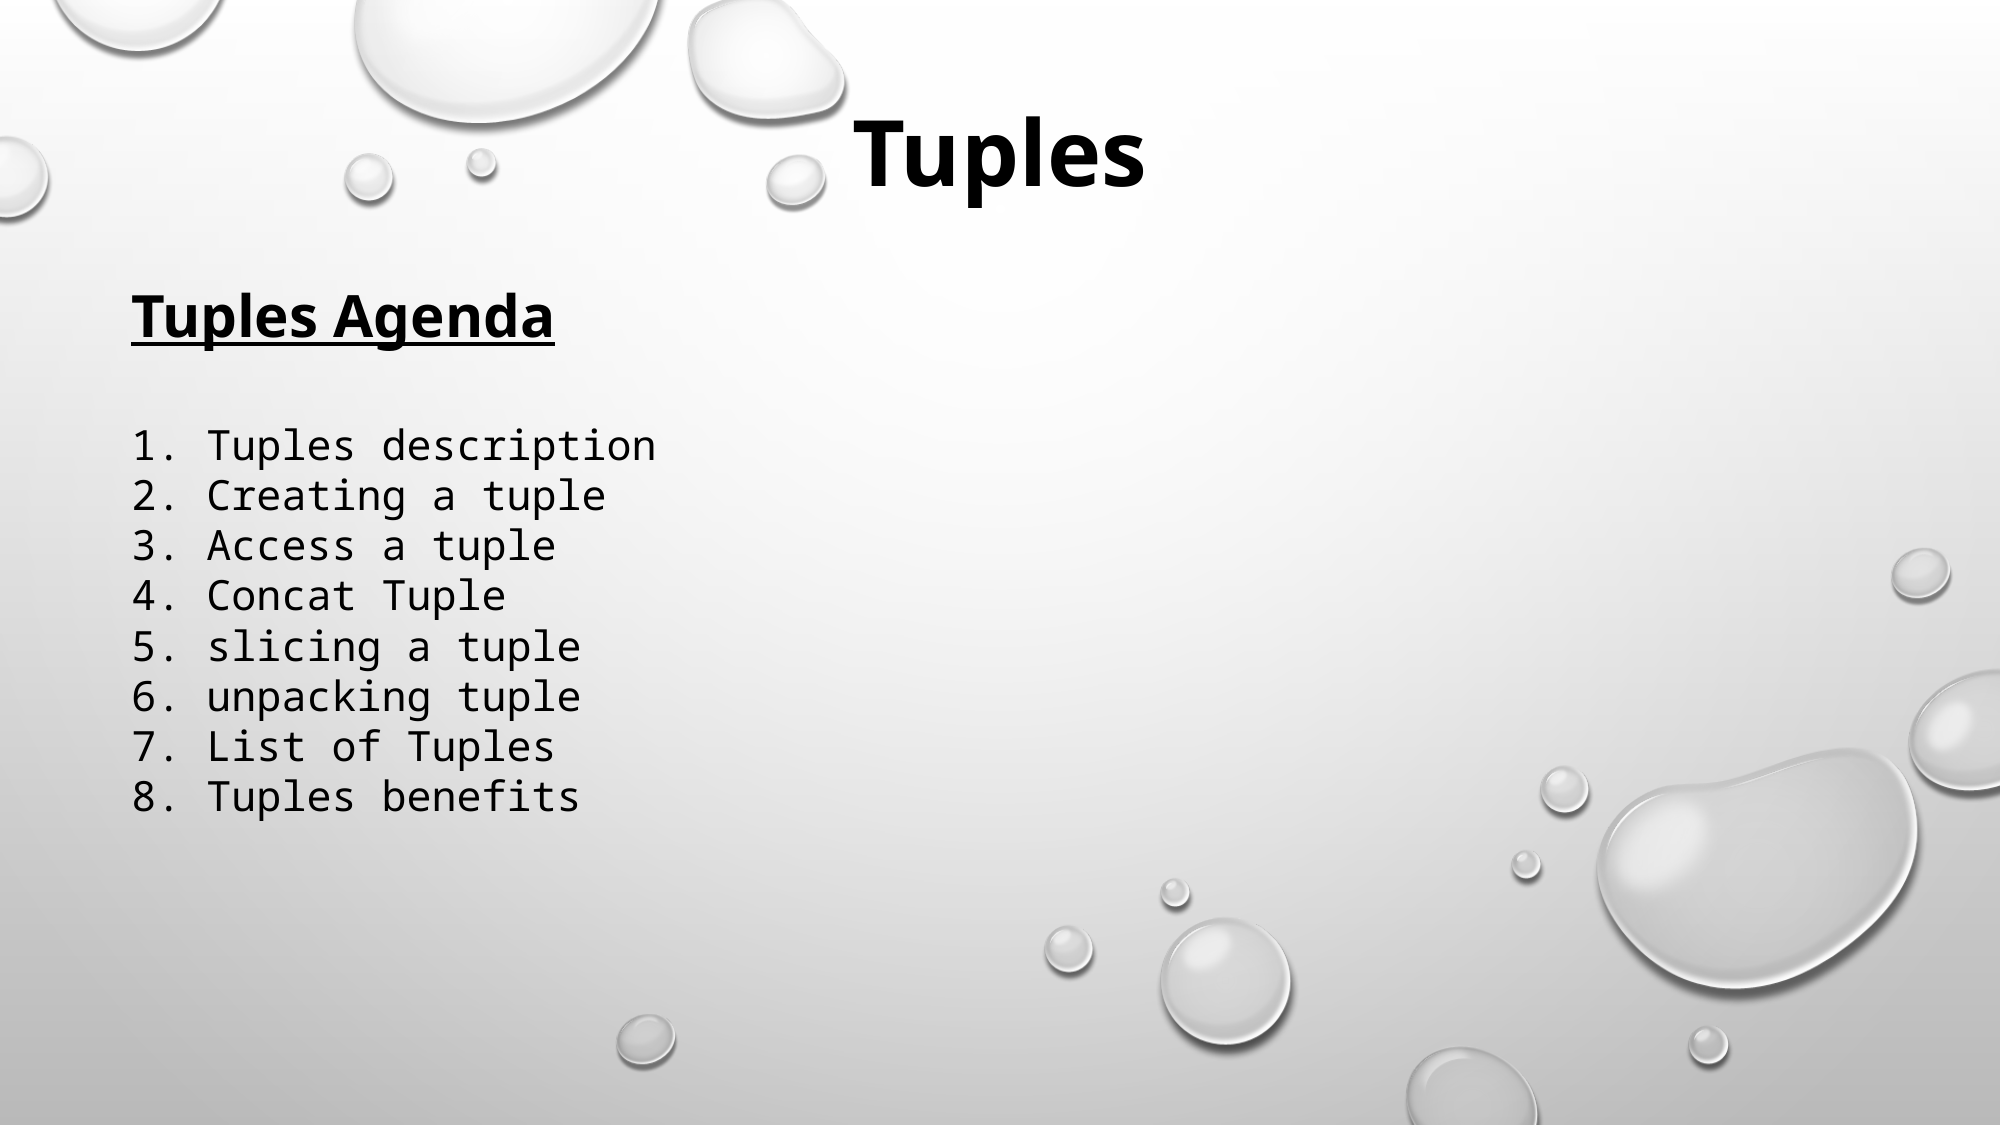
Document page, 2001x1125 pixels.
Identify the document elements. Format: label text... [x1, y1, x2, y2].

text_box Tuples [137, 0, 1863, 212]
text_box Tuples Agenda Tuples description Creating a tuple Access a tuple Concat Tuple slicing a tuple unpacking tuple List of Tuples Tuples benefits [116, 271, 1884, 827]
picture [0, 0, 2000, 1125]
